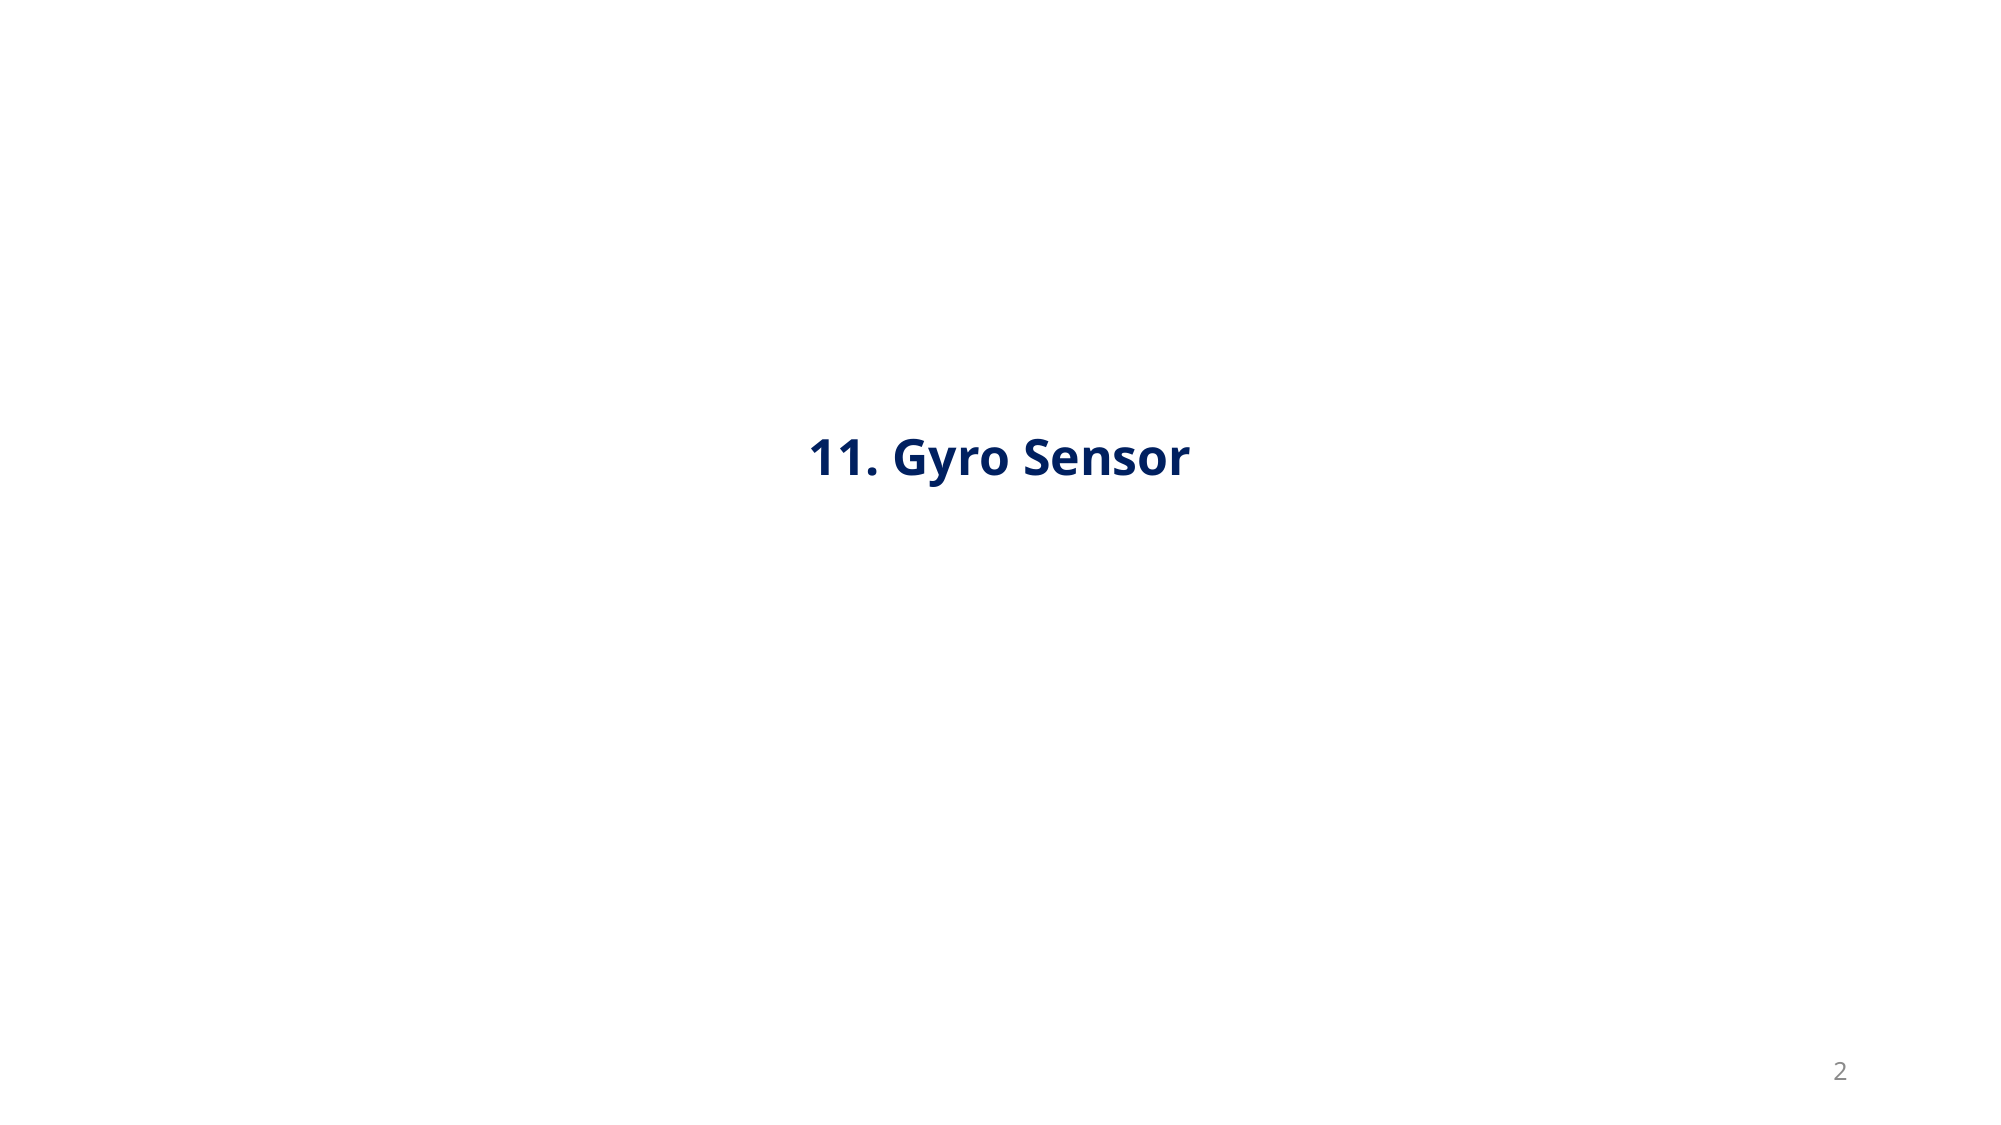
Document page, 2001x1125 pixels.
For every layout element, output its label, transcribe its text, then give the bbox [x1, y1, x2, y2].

slide_number 2 [1412, 1042, 1863, 1103]
title 11. Gyro Sensor [137, 402, 1863, 516]
